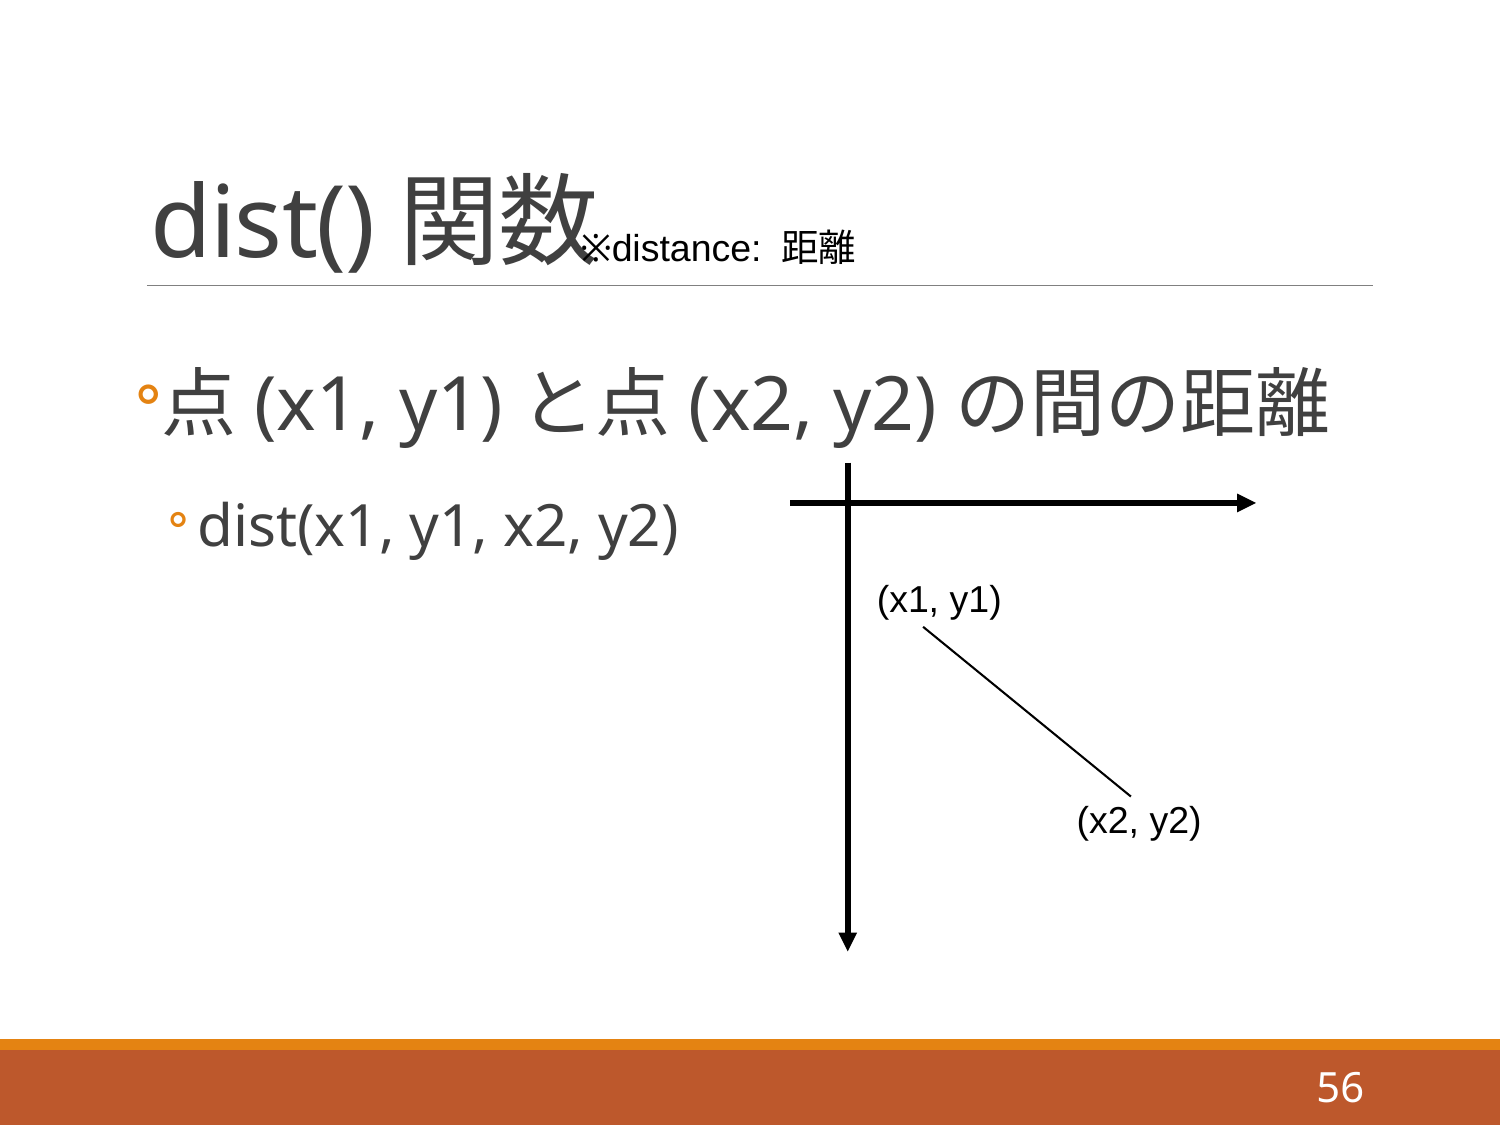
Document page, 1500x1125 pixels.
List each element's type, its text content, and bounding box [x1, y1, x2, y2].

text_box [789, 462, 1257, 952]
slide_number 56 [1218, 1059, 1380, 1120]
title dist()関数 [135, 47, 1373, 285]
text_box ※distance: 距離 [565, 216, 872, 277]
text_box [922, 626, 1132, 798]
list 点(x1, y1)と点(x2, y2)の間の距離 dist(x1, y1, x2, y2) [135, 302, 1373, 963]
